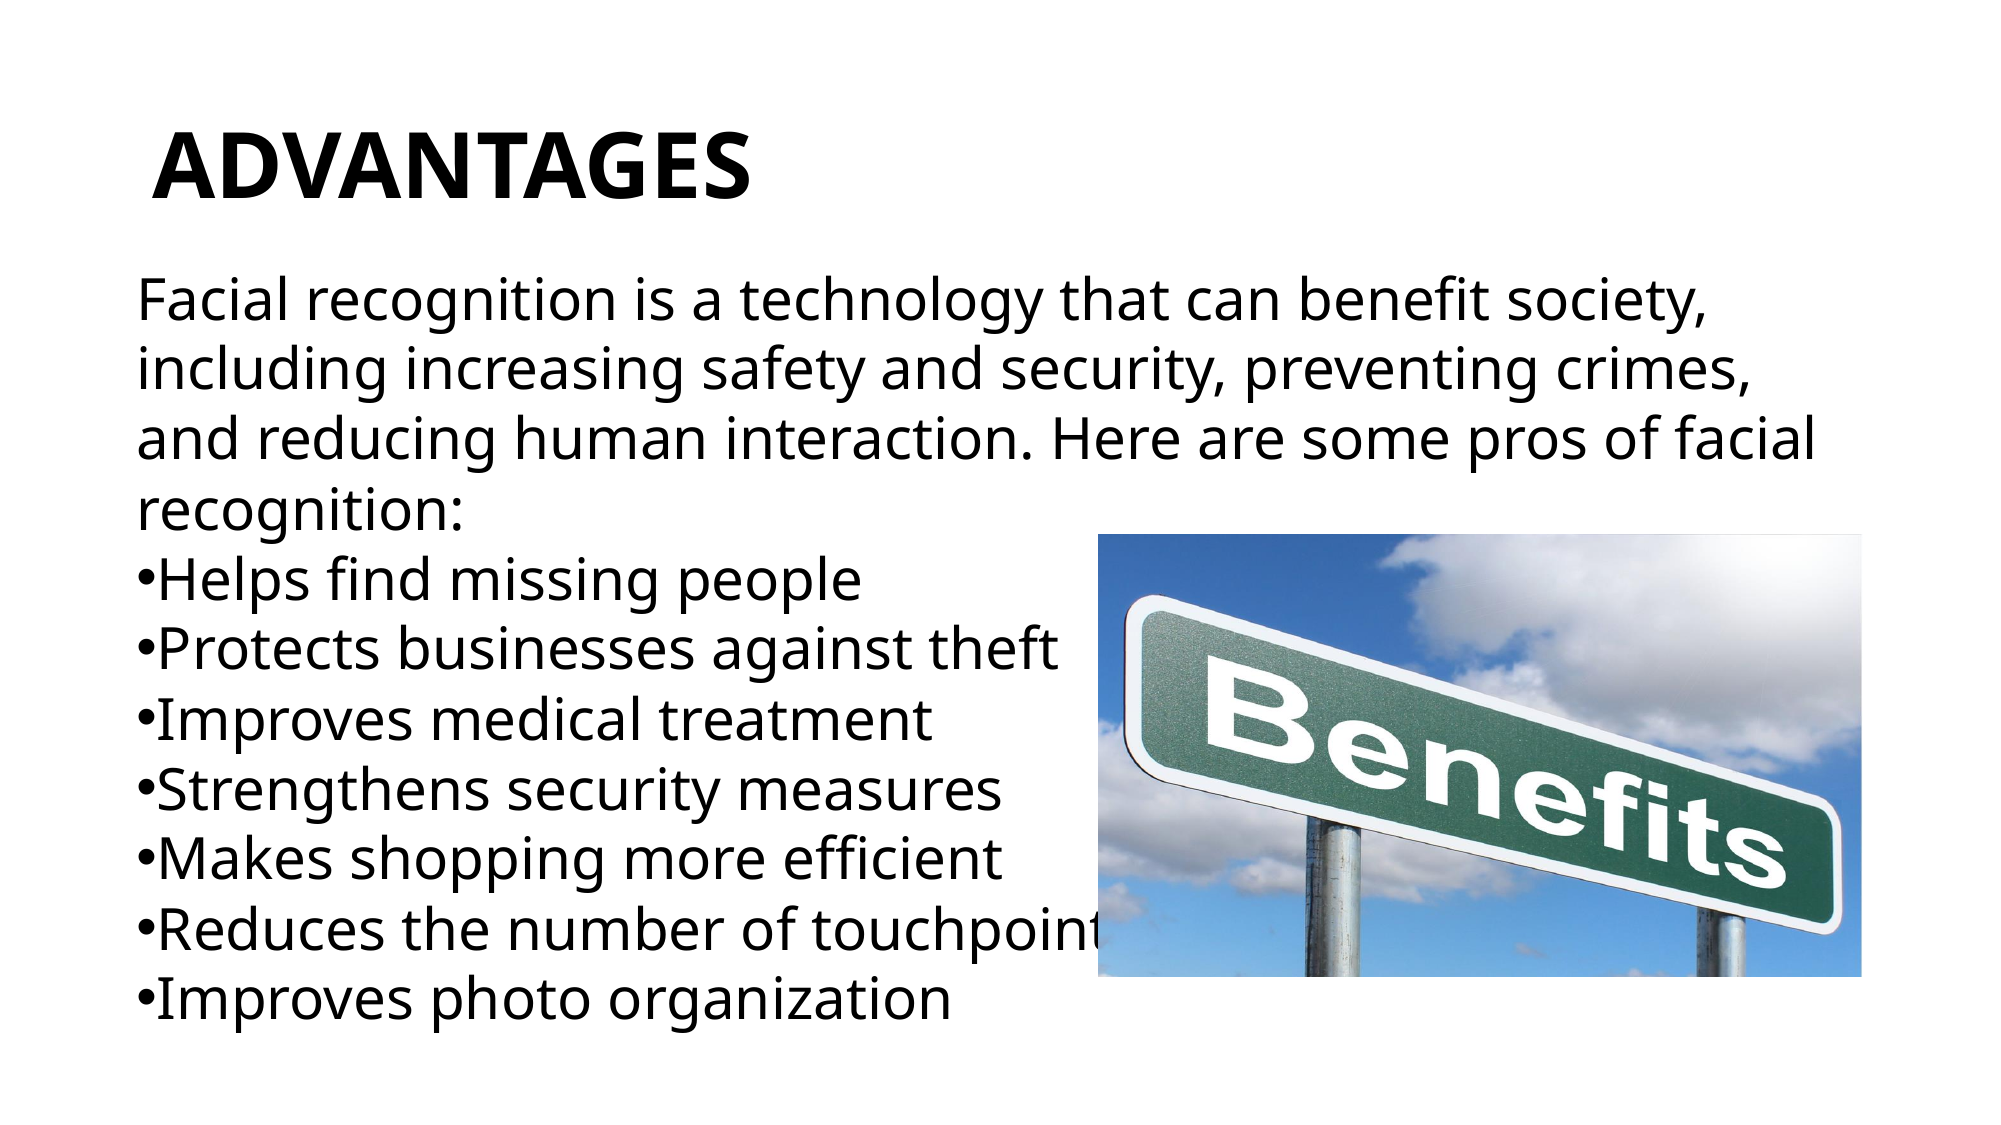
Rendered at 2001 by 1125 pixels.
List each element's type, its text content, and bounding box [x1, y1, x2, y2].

text_box Facial recognition is a technology that can benefit society, including increasing safety and security, preventing crimes, and reducing human interaction. Here are some pros of facial recognition: Helps find missing people Protects businesses against theft Improves medical treatment Strengthens security measures Makes shopping more efficient Reduces the number of touchpoints Improves photo organization [121, 254, 1879, 1039]
title ADVANTAGES [137, 59, 1863, 254]
picture [1098, 534, 1863, 977]
